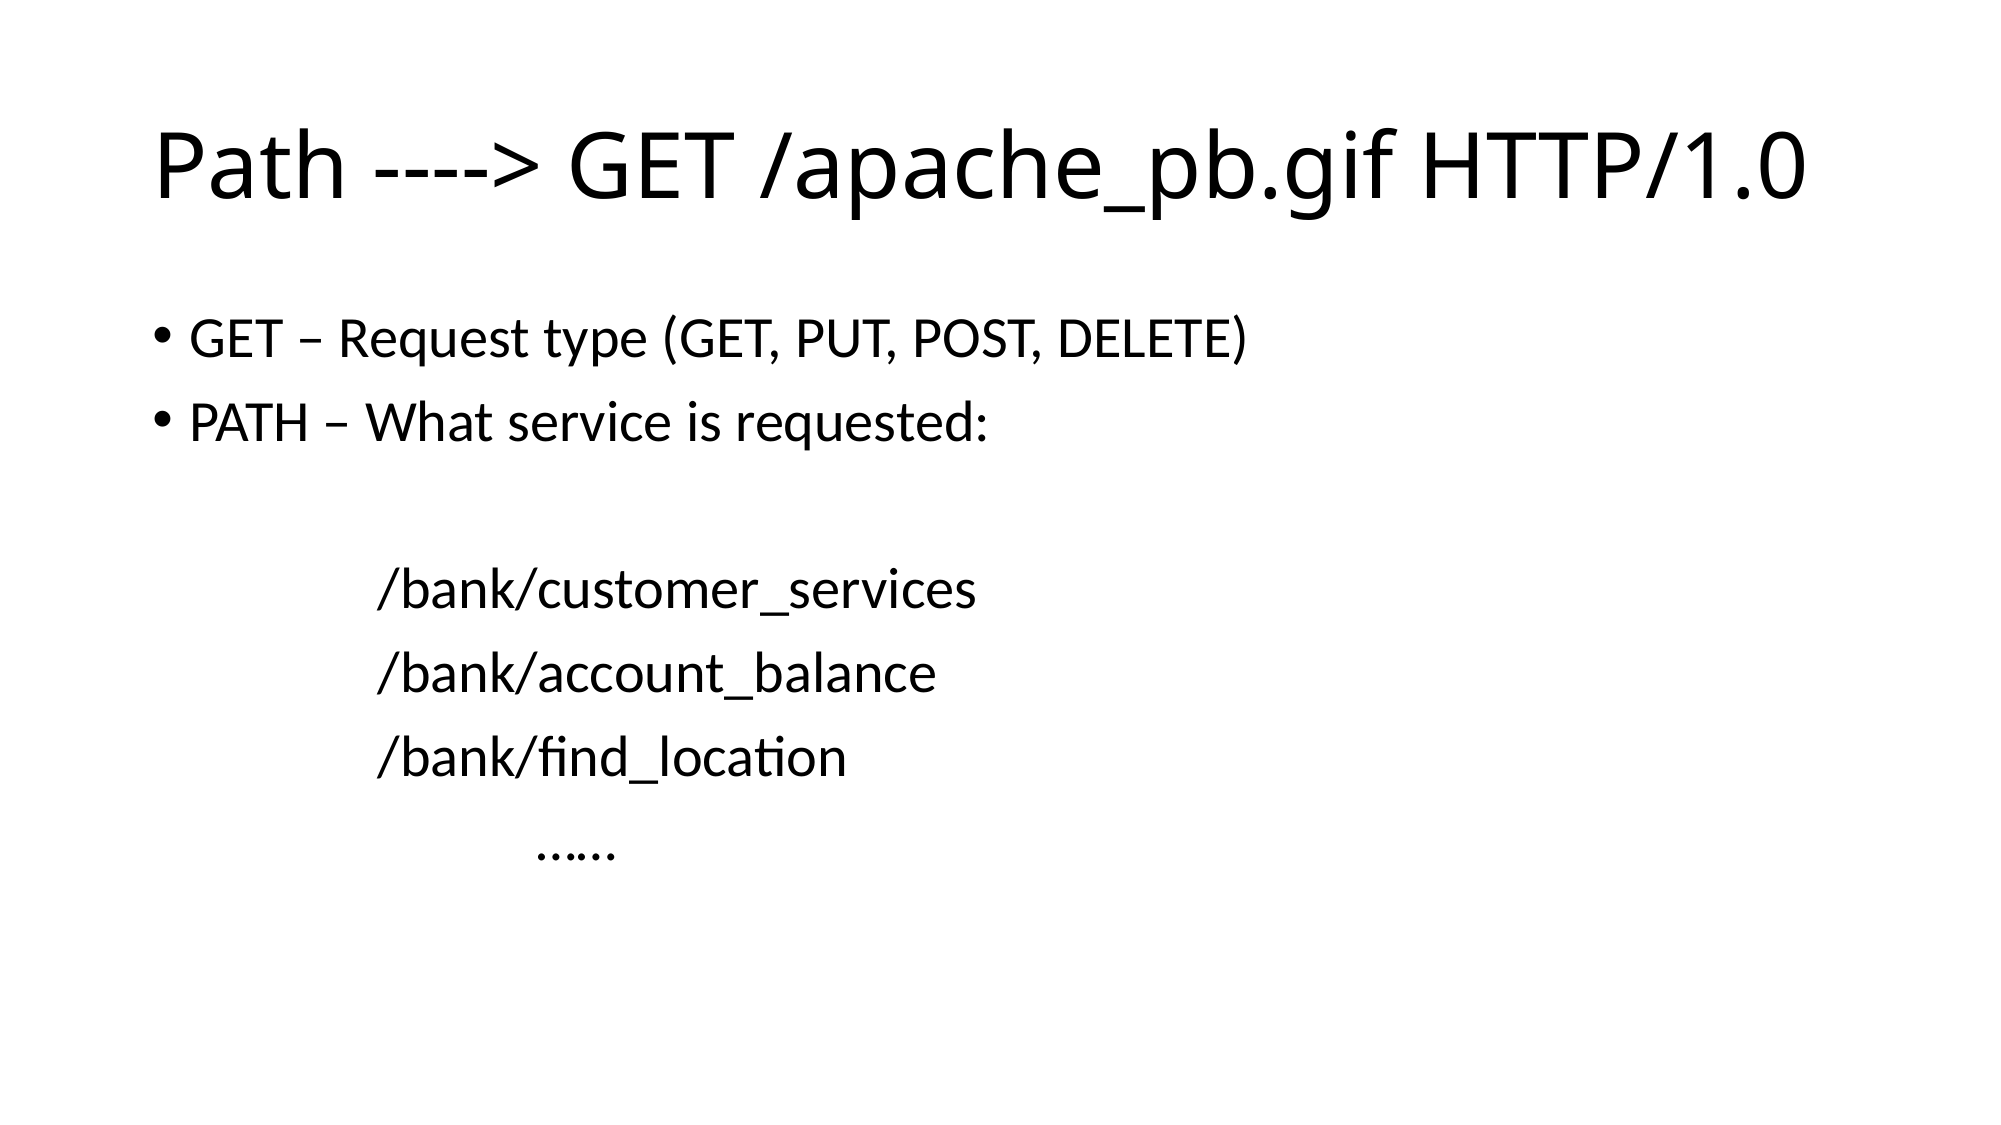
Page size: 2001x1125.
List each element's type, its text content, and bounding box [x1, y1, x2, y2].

title Path ----> GET /apache_pb.gif HTTP/1.0 [137, 59, 1863, 278]
list GET – Request type (GET, PUT, POST, DELETE) PATH – What service is requested: /bank/customer_services /bank/account_balance /bank/find_location …… [137, 299, 1863, 1014]
